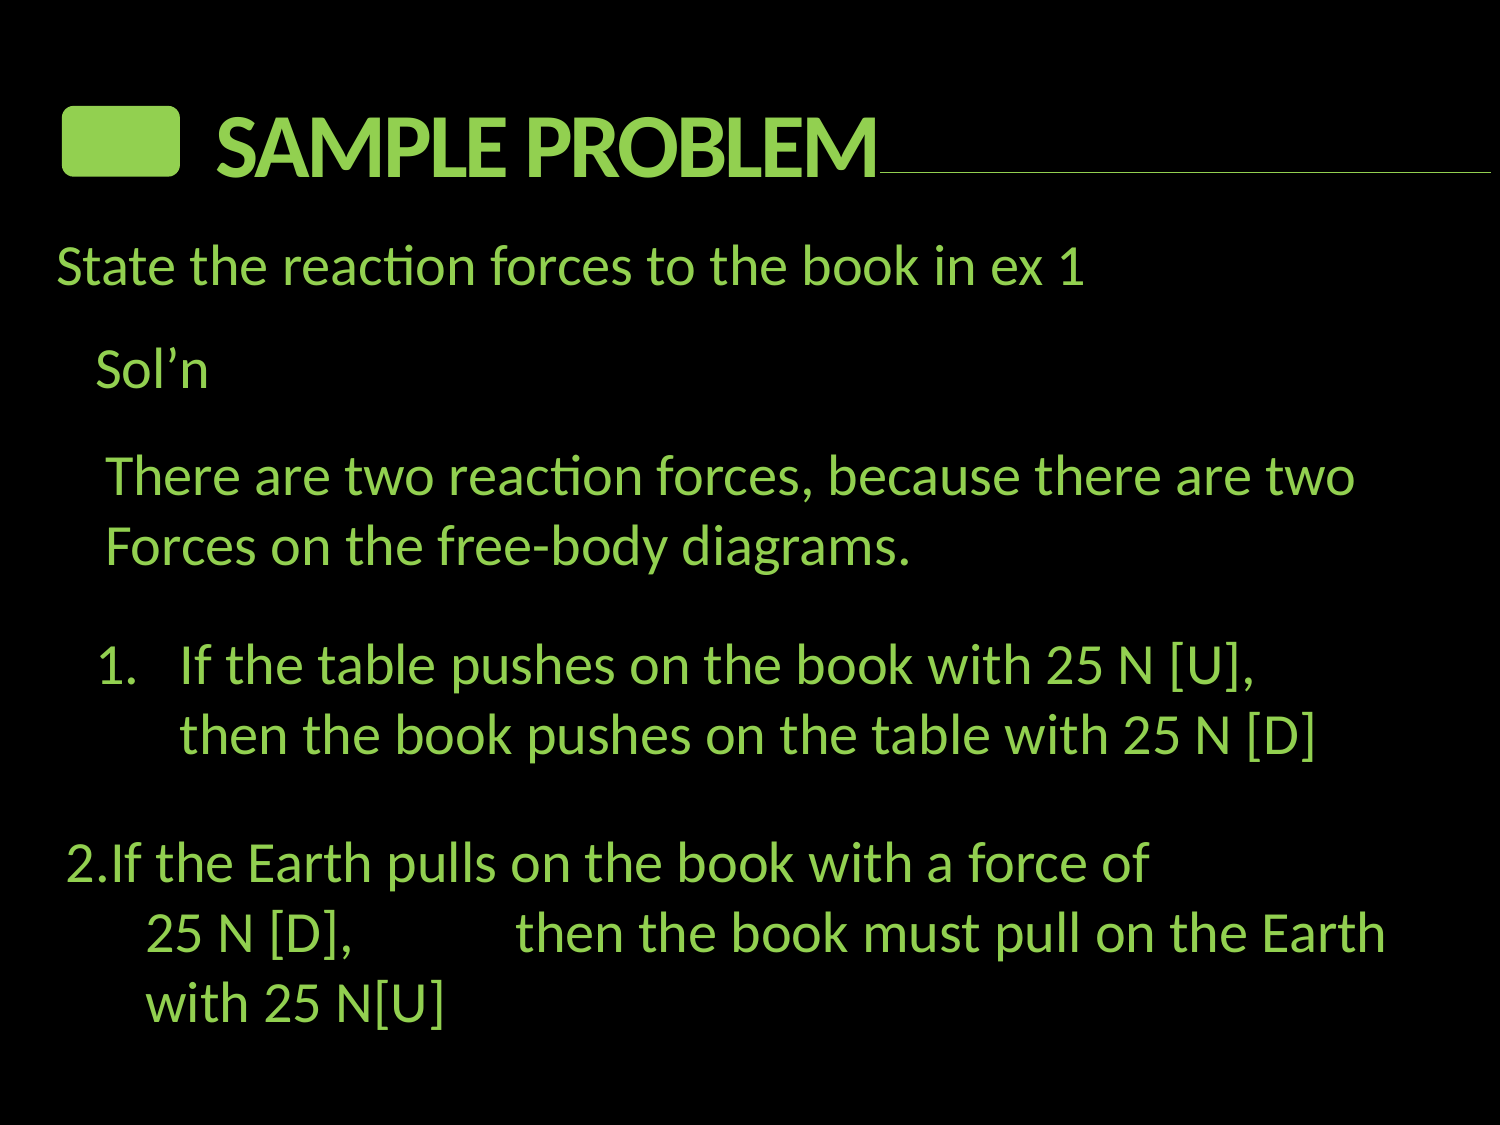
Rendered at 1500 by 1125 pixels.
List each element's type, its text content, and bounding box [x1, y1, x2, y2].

text_box If the table pushes on the book with 25 N [U], then the book pushes on the table with 25 N [D] [80, 618, 1345, 774]
text_box Sol’n [80, 323, 423, 408]
text_box There are two reaction forces, because there are two Forces on the free-body diagrams. [90, 429, 1386, 585]
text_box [61, 77, 1492, 205]
text_box If the Earth pulls on the book with a force of 25 N [D], then the book must pull on the Earth with 25 N[U] [51, 816, 1491, 1042]
text_box State the reaction forces to the book in ex 1 [41, 219, 1492, 305]
